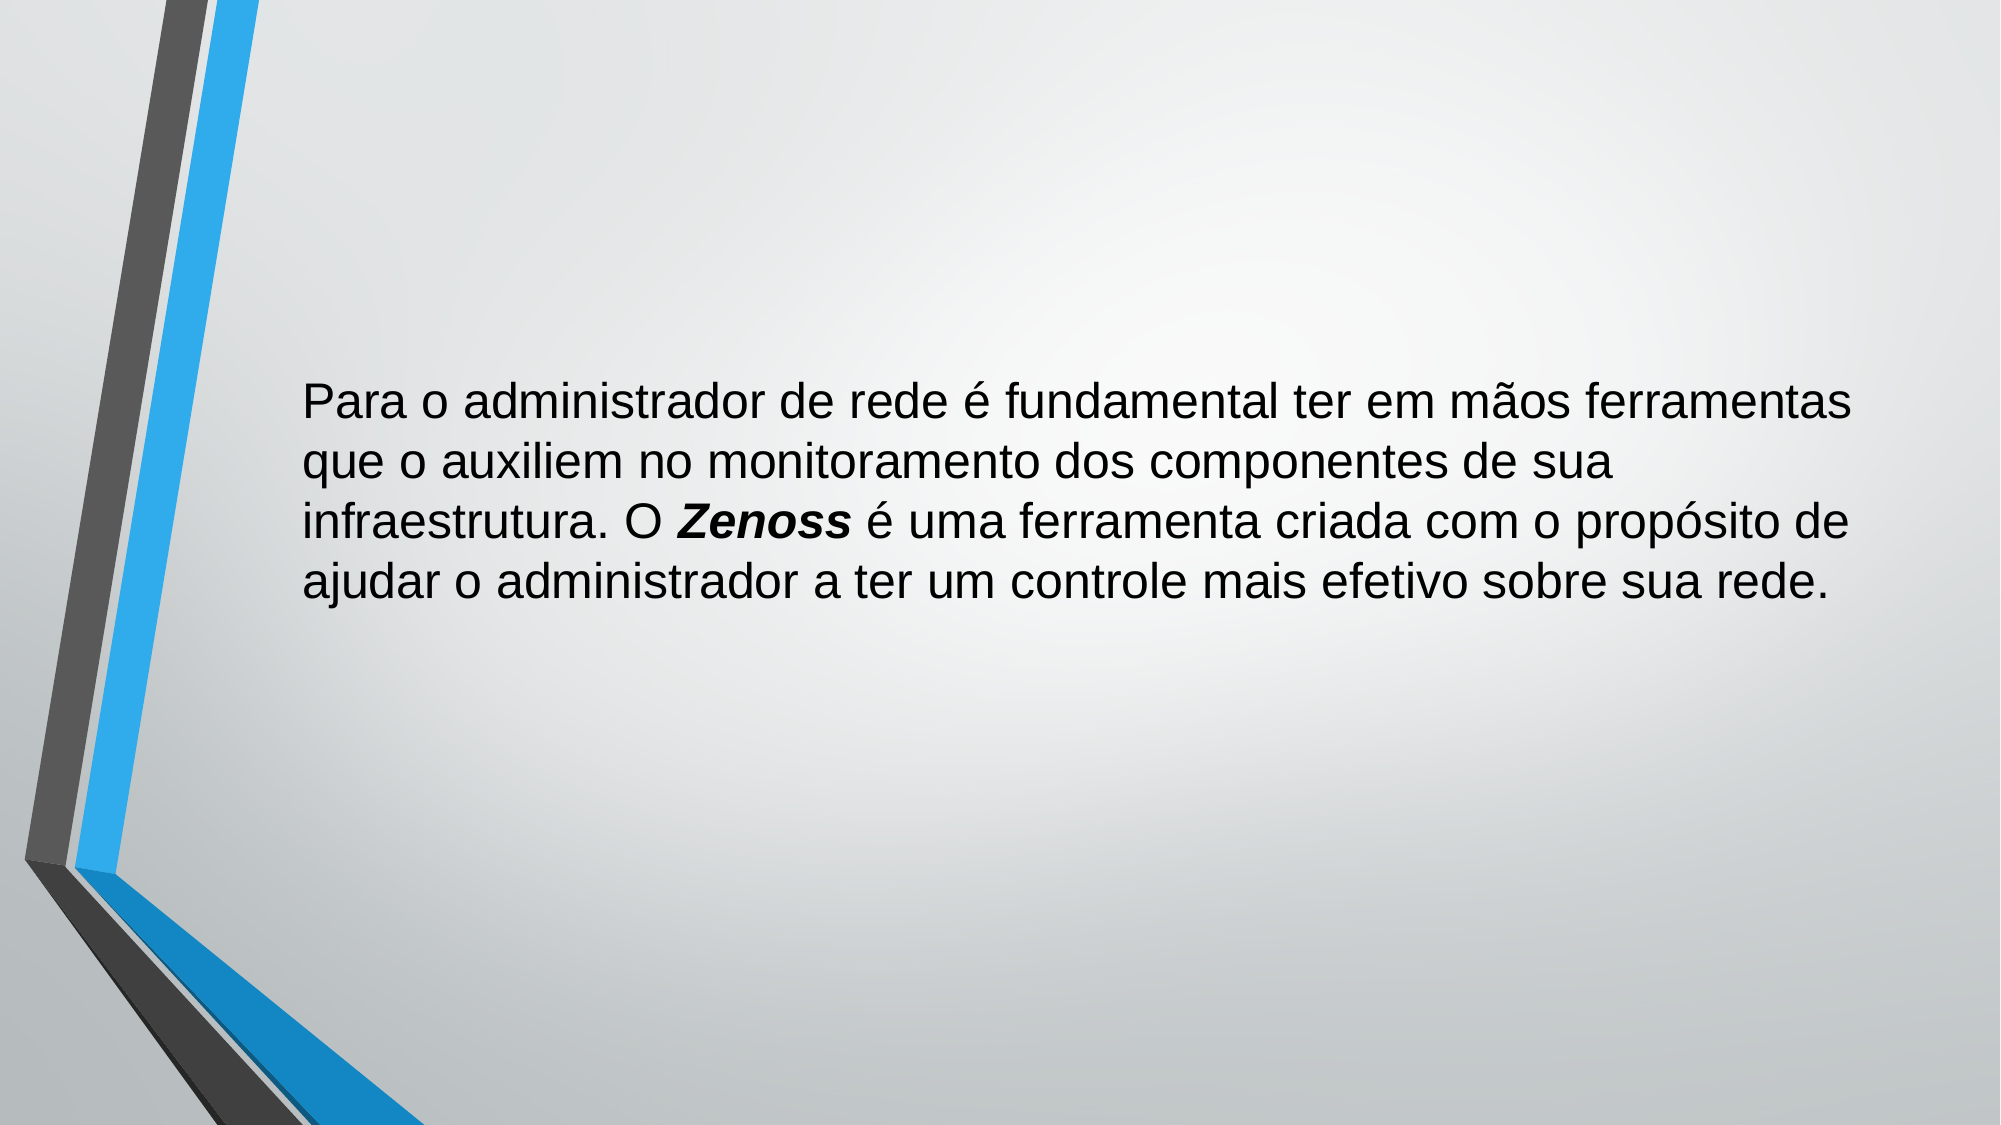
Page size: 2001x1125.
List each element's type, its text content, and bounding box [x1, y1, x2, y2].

list Para o administrador de rede é fundamental ter em mãos ferramentas que o auxiliem no monitoramento dos componentes de sua infraestrutura. O Zenoss é uma ferramenta criada com o propósito de ajudar o administrador a ter um controle mais efetivo sobre sua rede. [287, 290, 1931, 687]
